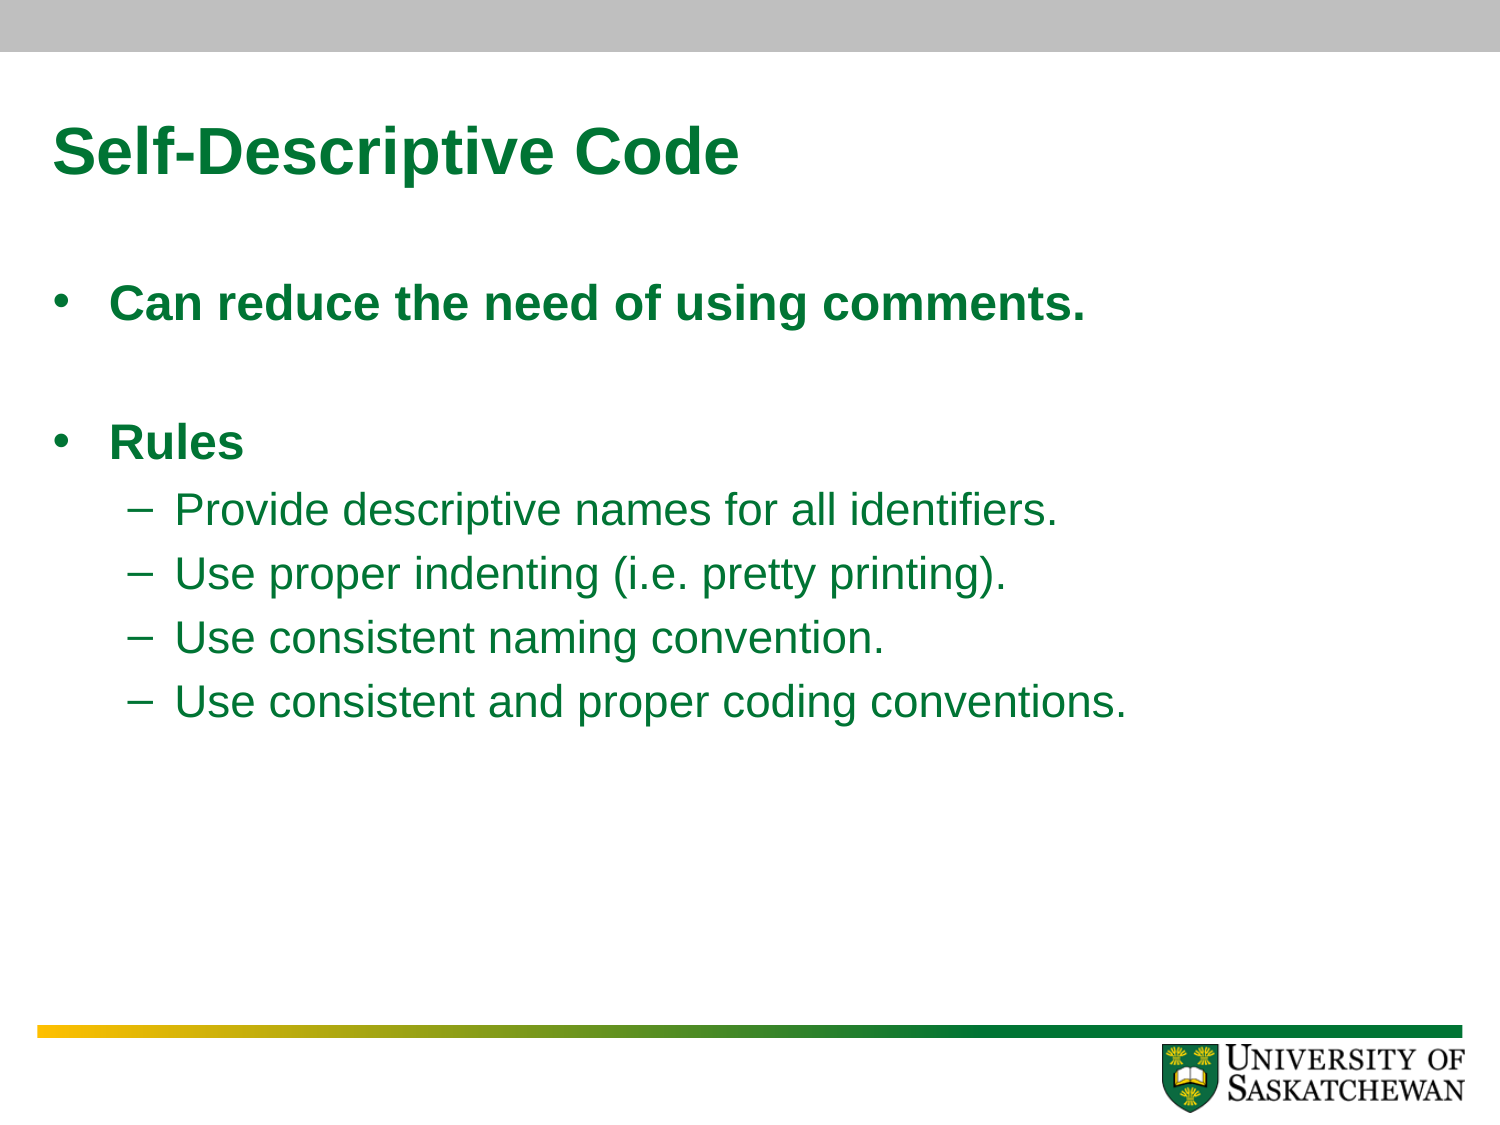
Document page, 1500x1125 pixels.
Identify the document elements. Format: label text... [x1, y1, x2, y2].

picture [1162, 1044, 1465, 1113]
list Can reduce the need of using comments. Rules Provide descriptive names for all identifiers. Use proper indenting (i.e. pretty printing). Use consistent naming convention. Use consistent and proper coding conventions. [37, 262, 1463, 1005]
title Self-Descriptive Code [37, 62, 1463, 233]
